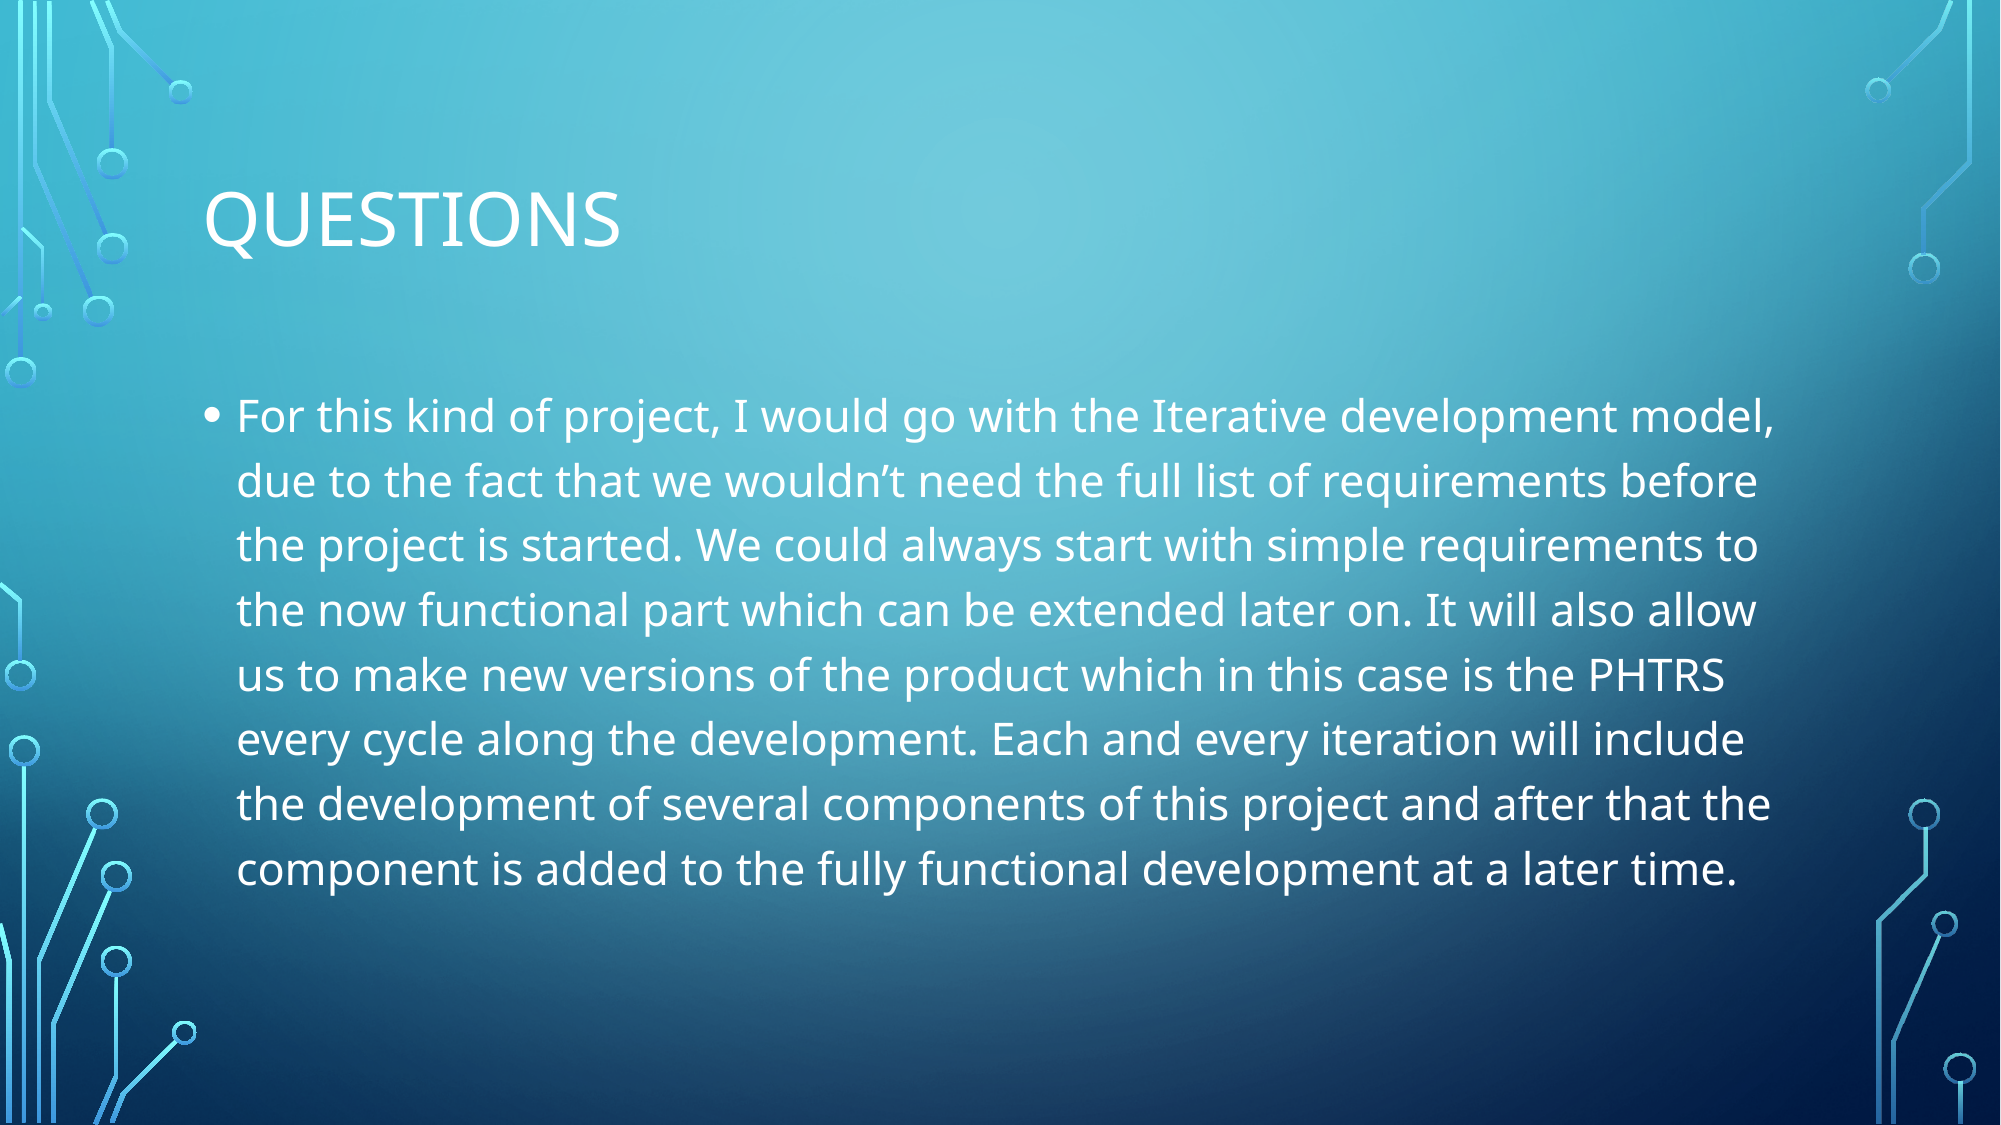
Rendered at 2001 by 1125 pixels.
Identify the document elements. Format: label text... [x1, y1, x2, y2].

title questions [187, 101, 1813, 344]
list For this kind of project, I would go with the Iterative development model, due to the fact that we wouldn’t need the full list of requirements before the project is started. We could always start with simple requirements to the now functional part which can be extended later on. It will also allow us to make new versions of the product which in this case is the PHTRS every cycle along the development. Each and every iteration will include the development of several components of this project and after that the component is added to the fully functional development at a later time. [187, 369, 1813, 950]
